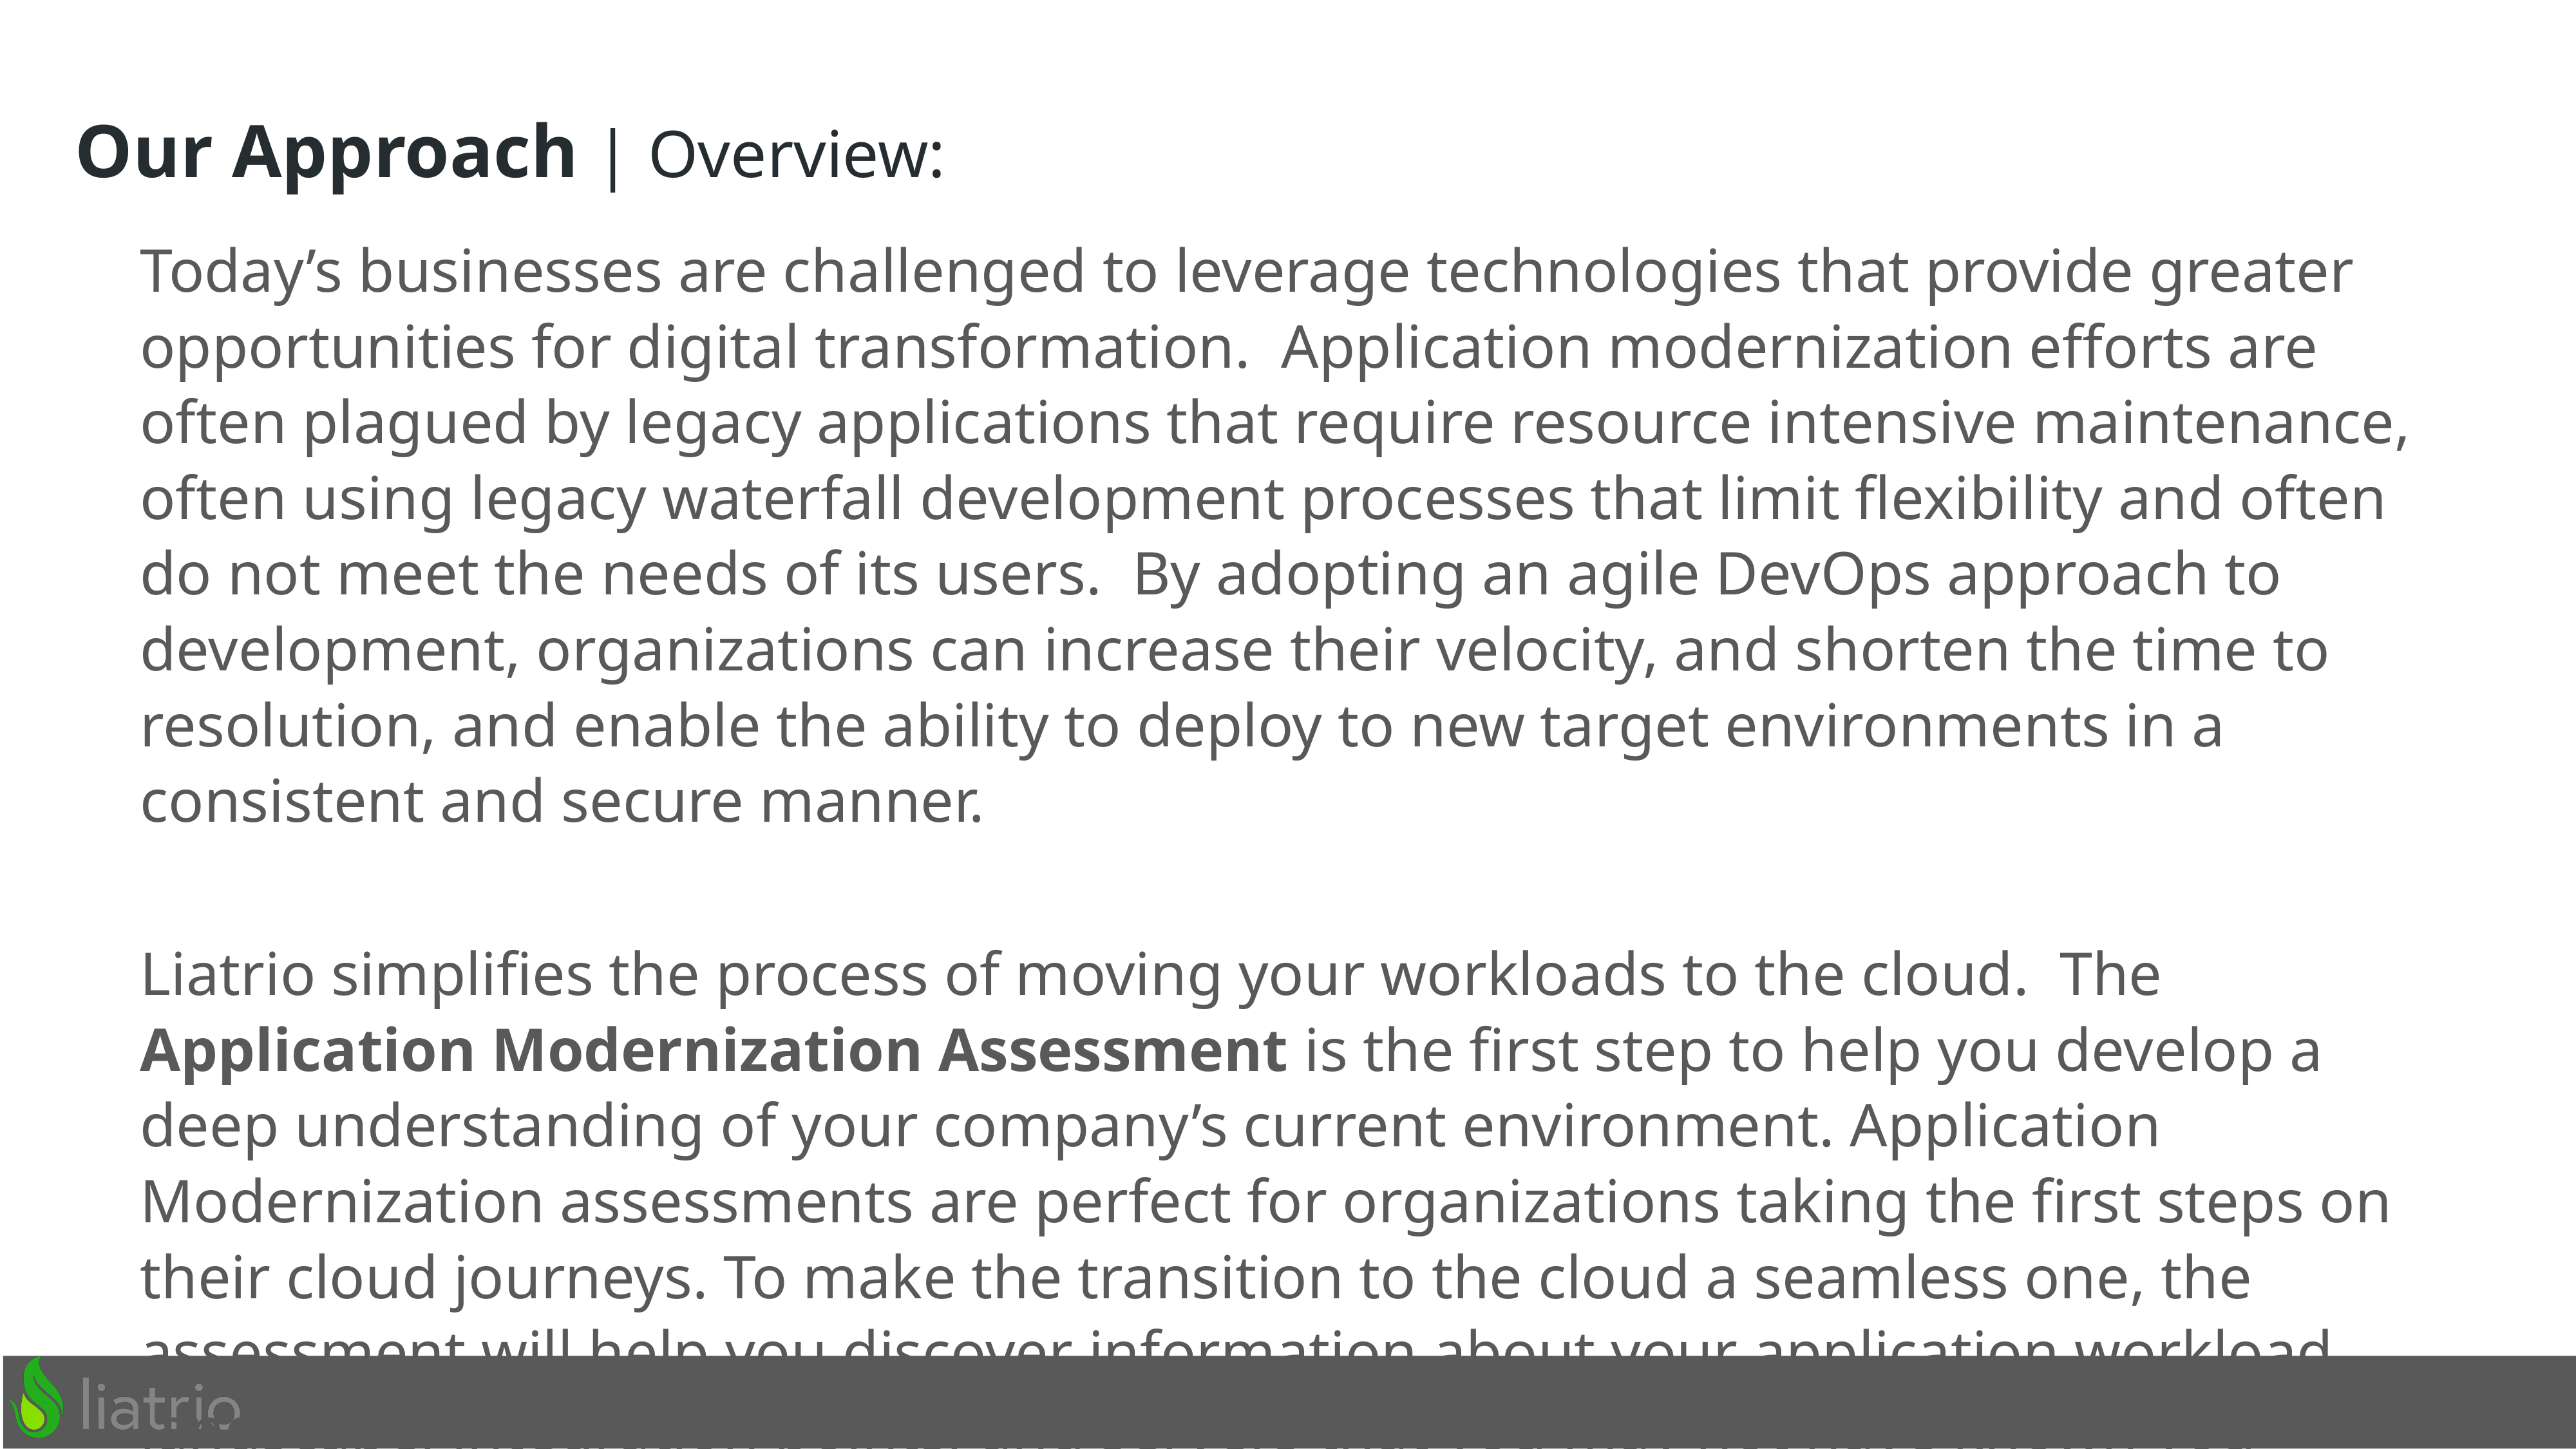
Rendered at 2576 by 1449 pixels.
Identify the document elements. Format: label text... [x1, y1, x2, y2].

text_box Our Approach | Overview: [65, 100, 956, 197]
text_box Today’s businesses are challenged to leverage technologies that provide greater opportunities for digital transformation. Application modernization efforts are often plagued by legacy applications that require resource intensive maintenance, often using legacy waterfall development processes that limit flexibility and often do not meet the needs of its users. By adopting an agile DevOps approach to development, organizations can increase their velocity, and shorten the time to resolution, and enable the ability to deploy to new target environments in a consistent and secure manner. Liatrio simplifies the process of moving your workloads to the cloud. The Application Modernization Assessment is the first step to help you develop a deep understanding of your company’s current environment. Application Modernization assessments are perfect for organizations taking the first steps on their cloud journeys. To make the transition to the cloud a seamless one, the assessment will help you discover information about your application workload landscape, integration points, and servers that you may not have known you needed. [130, 223, 2471, 1449]
picture [8, 1356, 130, 1438]
